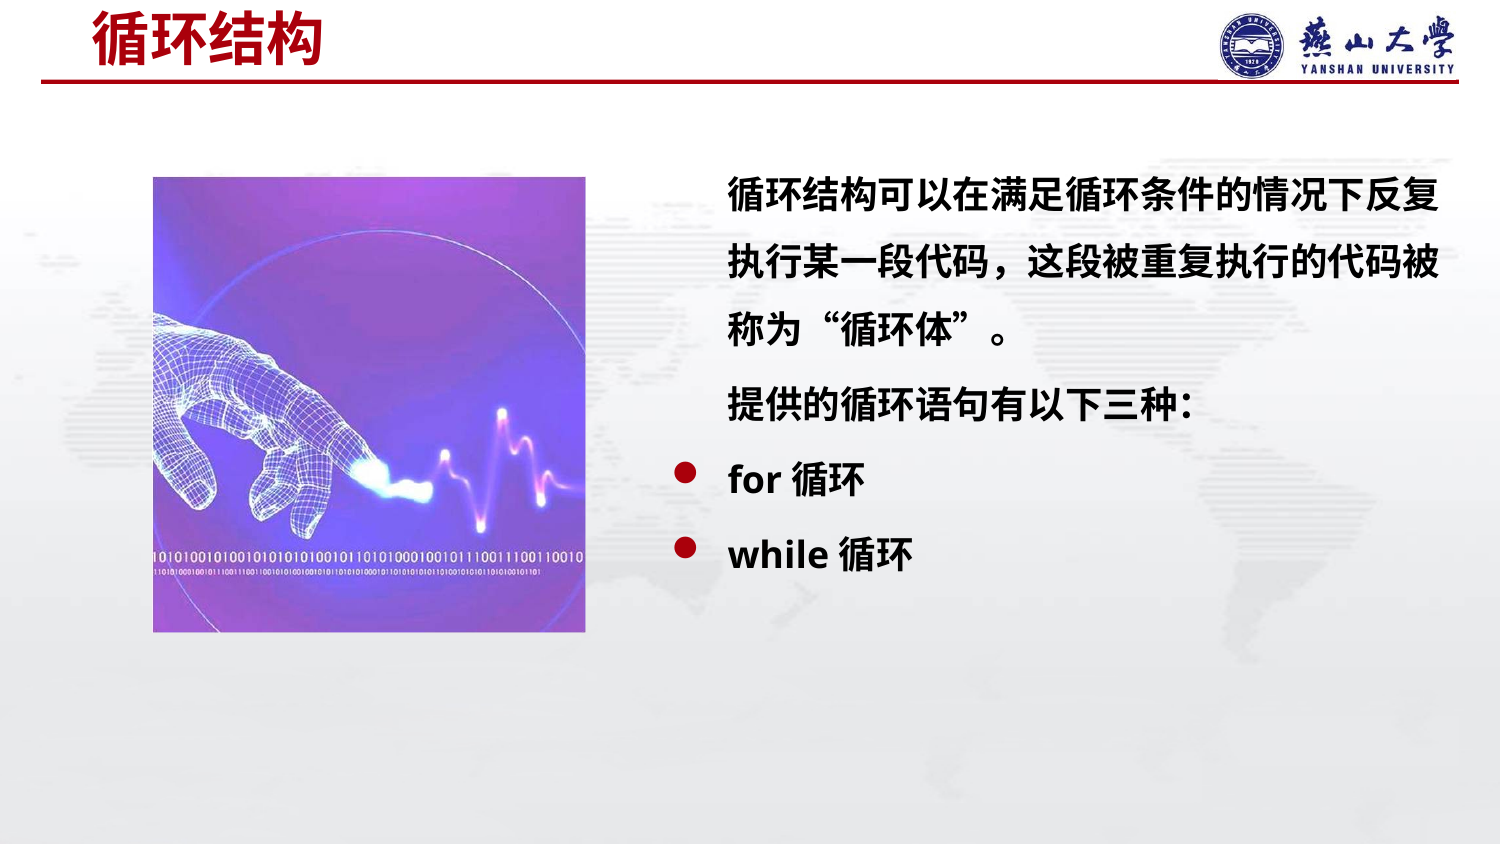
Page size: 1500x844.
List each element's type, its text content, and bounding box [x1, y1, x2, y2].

picture [0, 0, 1500, 844]
list 循环结构可以在满足循环条件的情况下反复执行某一段代码，这段被重复执行的代码被称为“循环体”。 提供的循环语句有以下三种： for循环 while循环 [655, 140, 1466, 716]
title 循环结构 [76, 2, 873, 71]
